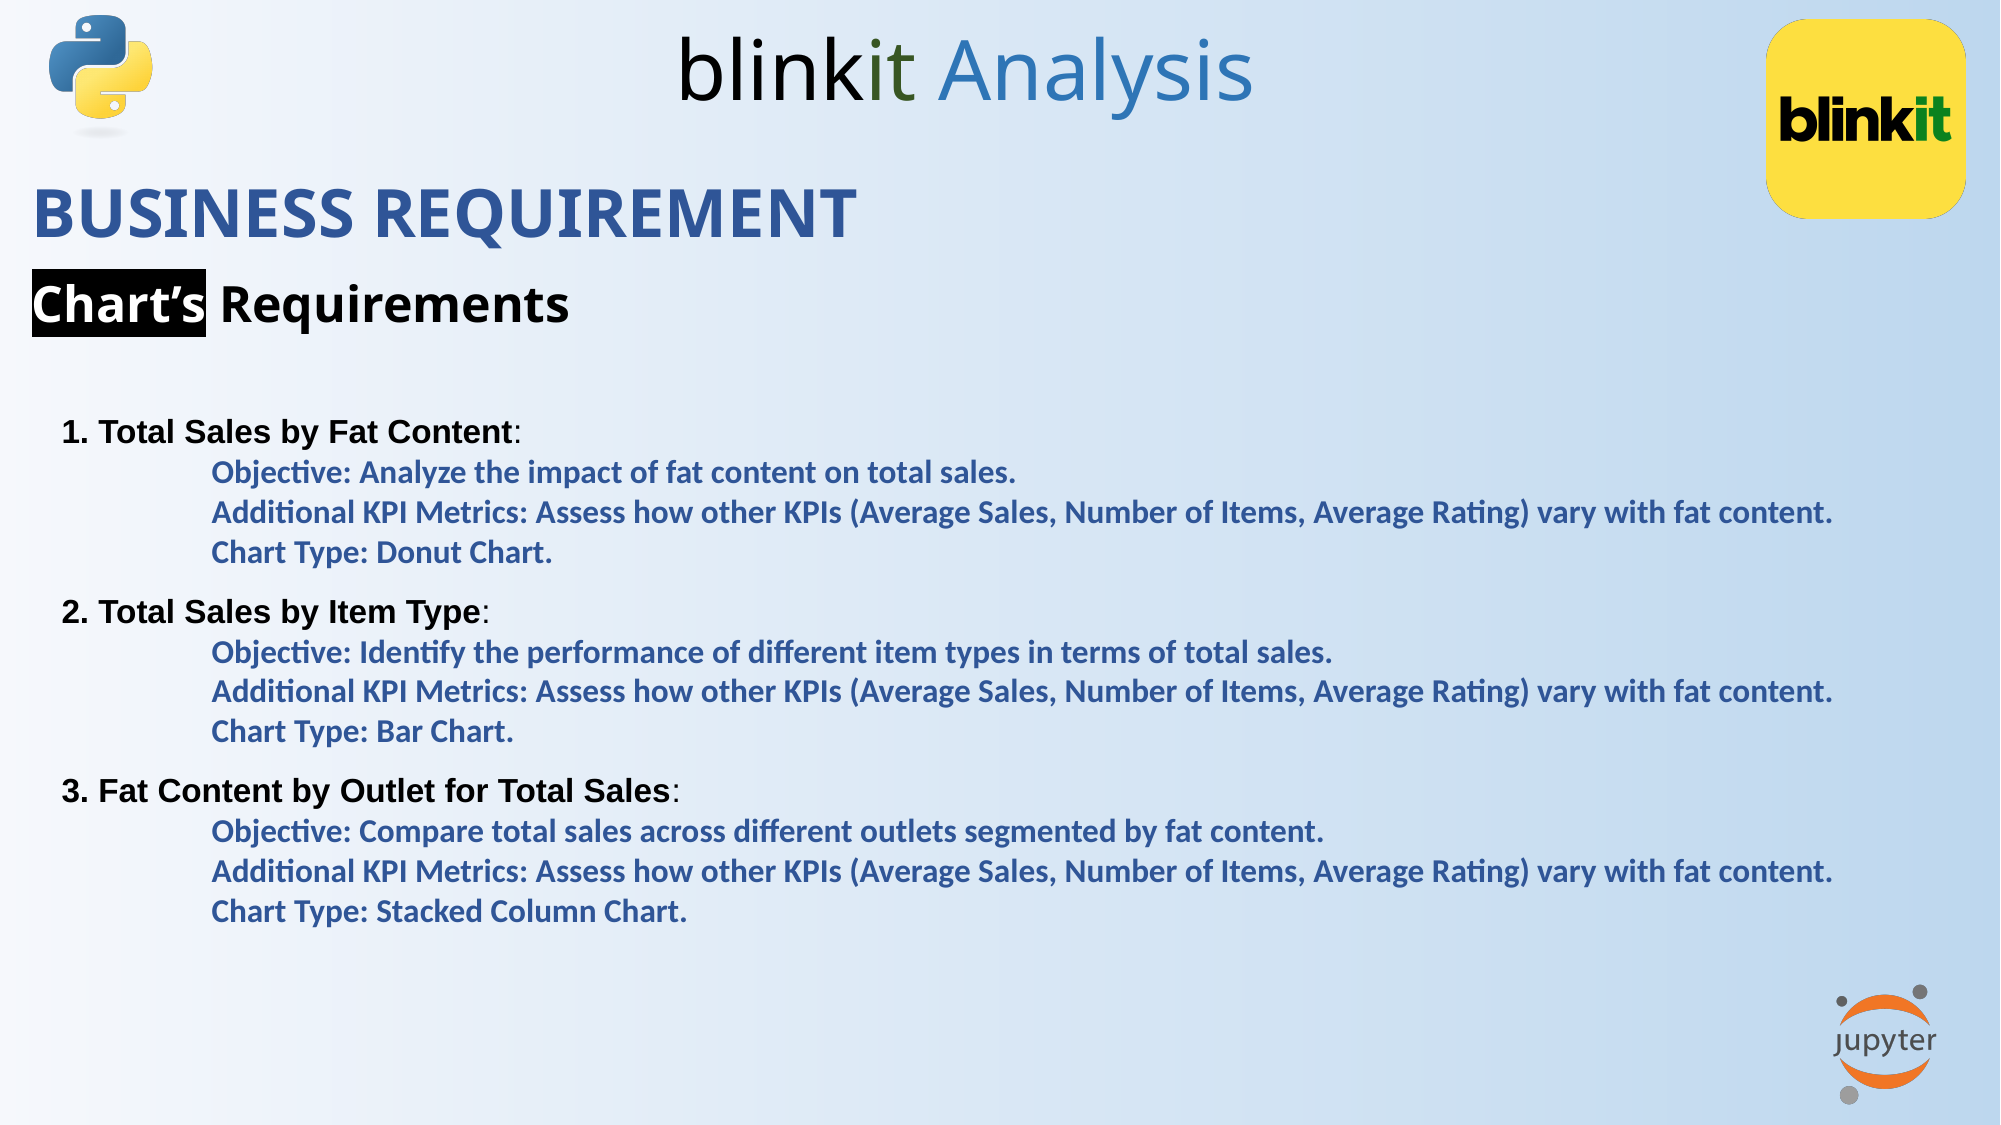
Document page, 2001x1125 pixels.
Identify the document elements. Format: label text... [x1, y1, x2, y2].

text_box blinkit Analysis [660, 19, 1340, 116]
text_box 1. Total Sales by Fat Content: Objective: Analyze the impact of fat content on total sales. Additional KPI Metrics: Assess how other KPIs (Average Sales, Number of Items, Average Rating) vary with fat content. Chart Type: Donut Chart. 2. Total Sales by Item Type: Objective: Identify the performance of different item types in terms of total sales. Additional KPI Metrics: Assess how other KPIs (Average Sales, Number of Items, Average Rating) vary with fat content. Chart Type: Bar Chart. 3. Fat Content by Outlet for Total Sales: Objective: Compare total sales across different outlets segmented by fat content. Additional KPI Metrics: Assess how other KPIs (Average Sales, Number of Items, Average Rating) vary with fat content. Chart Type: Stacked Column Chart. [46, 402, 1852, 937]
text_box BUSINESS REQUIREMENT [17, 162, 957, 254]
text_box Chart’s Requirements [17, 254, 957, 351]
picture [1832, 983, 1938, 1105]
picture [49, 15, 163, 139]
picture [1766, 19, 1966, 219]
